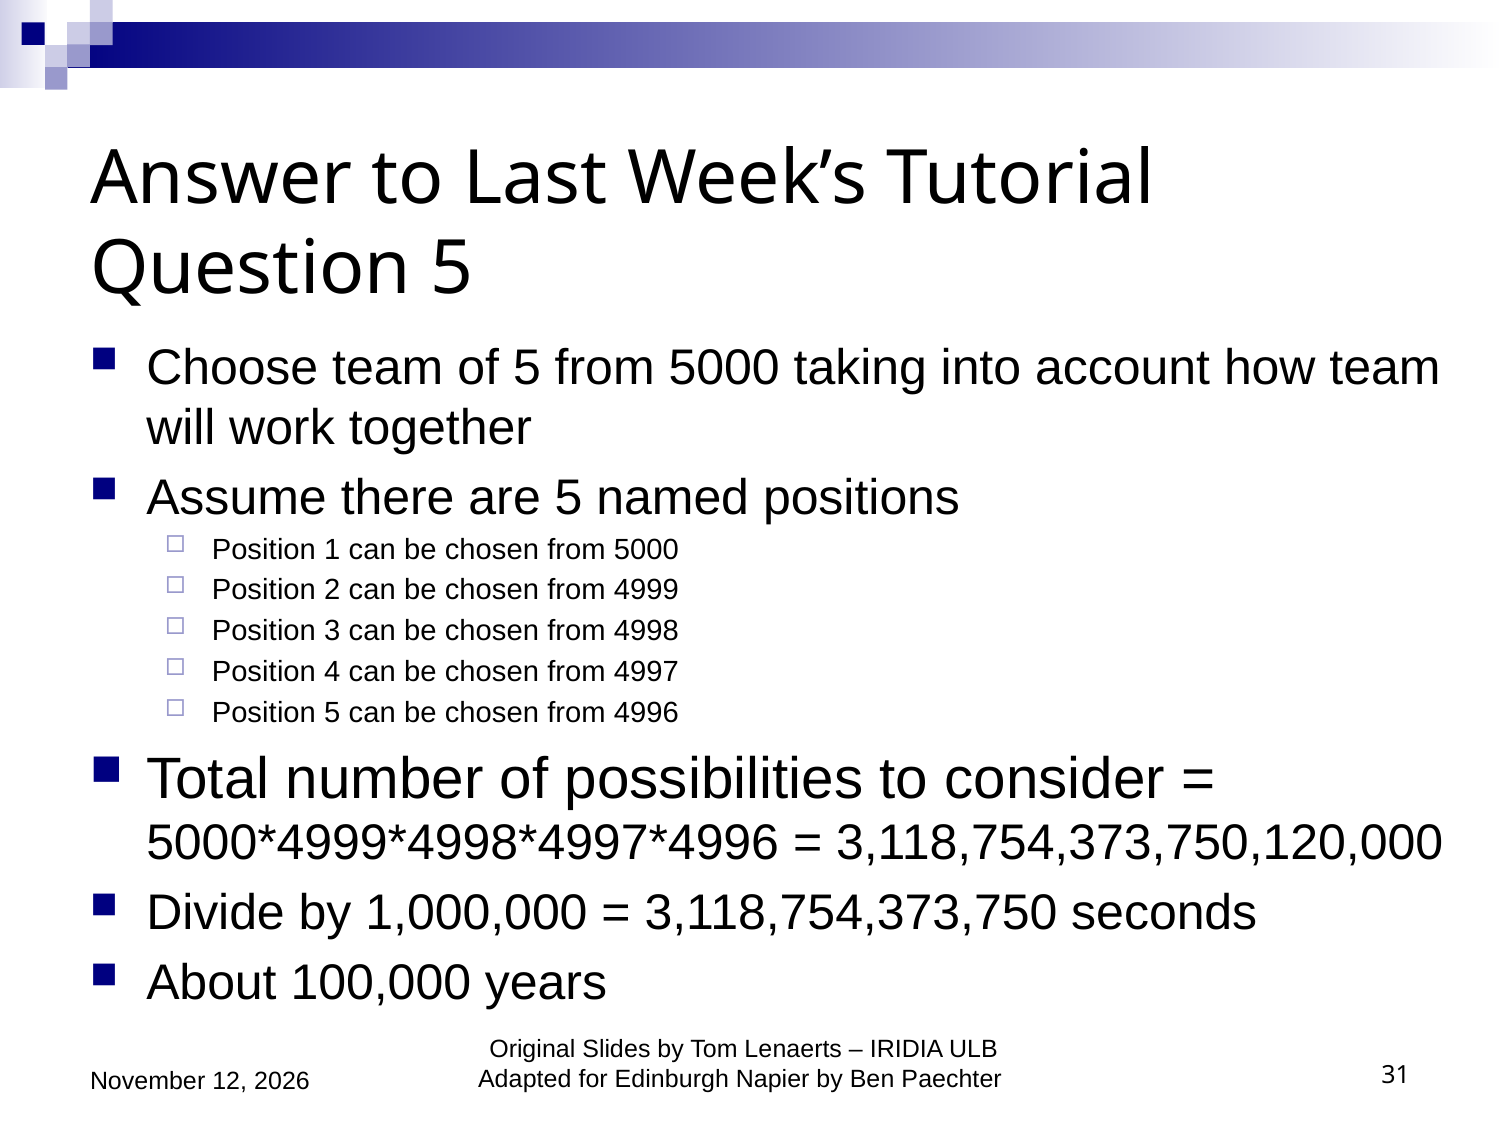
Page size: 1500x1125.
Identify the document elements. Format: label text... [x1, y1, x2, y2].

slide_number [75, 1024, 425, 1103]
title Answer to Last Week’s Tutorial Question 5 [75, 125, 1425, 313]
footer Original Slides by Tom Lenaerts – IRIDIA ULB Adapted for Edinburgh Napier by Ben Paechter [454, 1025, 1034, 1100]
slide_number 31 [1074, 1025, 1425, 1100]
list Choose team of 5 from 5000 taking into account how team will work together Assume there are 5 named positions Position 1 can be chosen from 5000 Position 2 can be chosen from 4999 Position 3 can be chosen from 4998 Position 4 can be chosen from 4997 Position 5 can be chosen from 4996 Total number of possibilities to consider = 5000*4999*4998*4997*4996 = 3,118,754,373,750,120,000 Divide by 1,000,000 = 3,118,754,373,750 seconds About 100,000 years [75, 326, 1483, 965]
